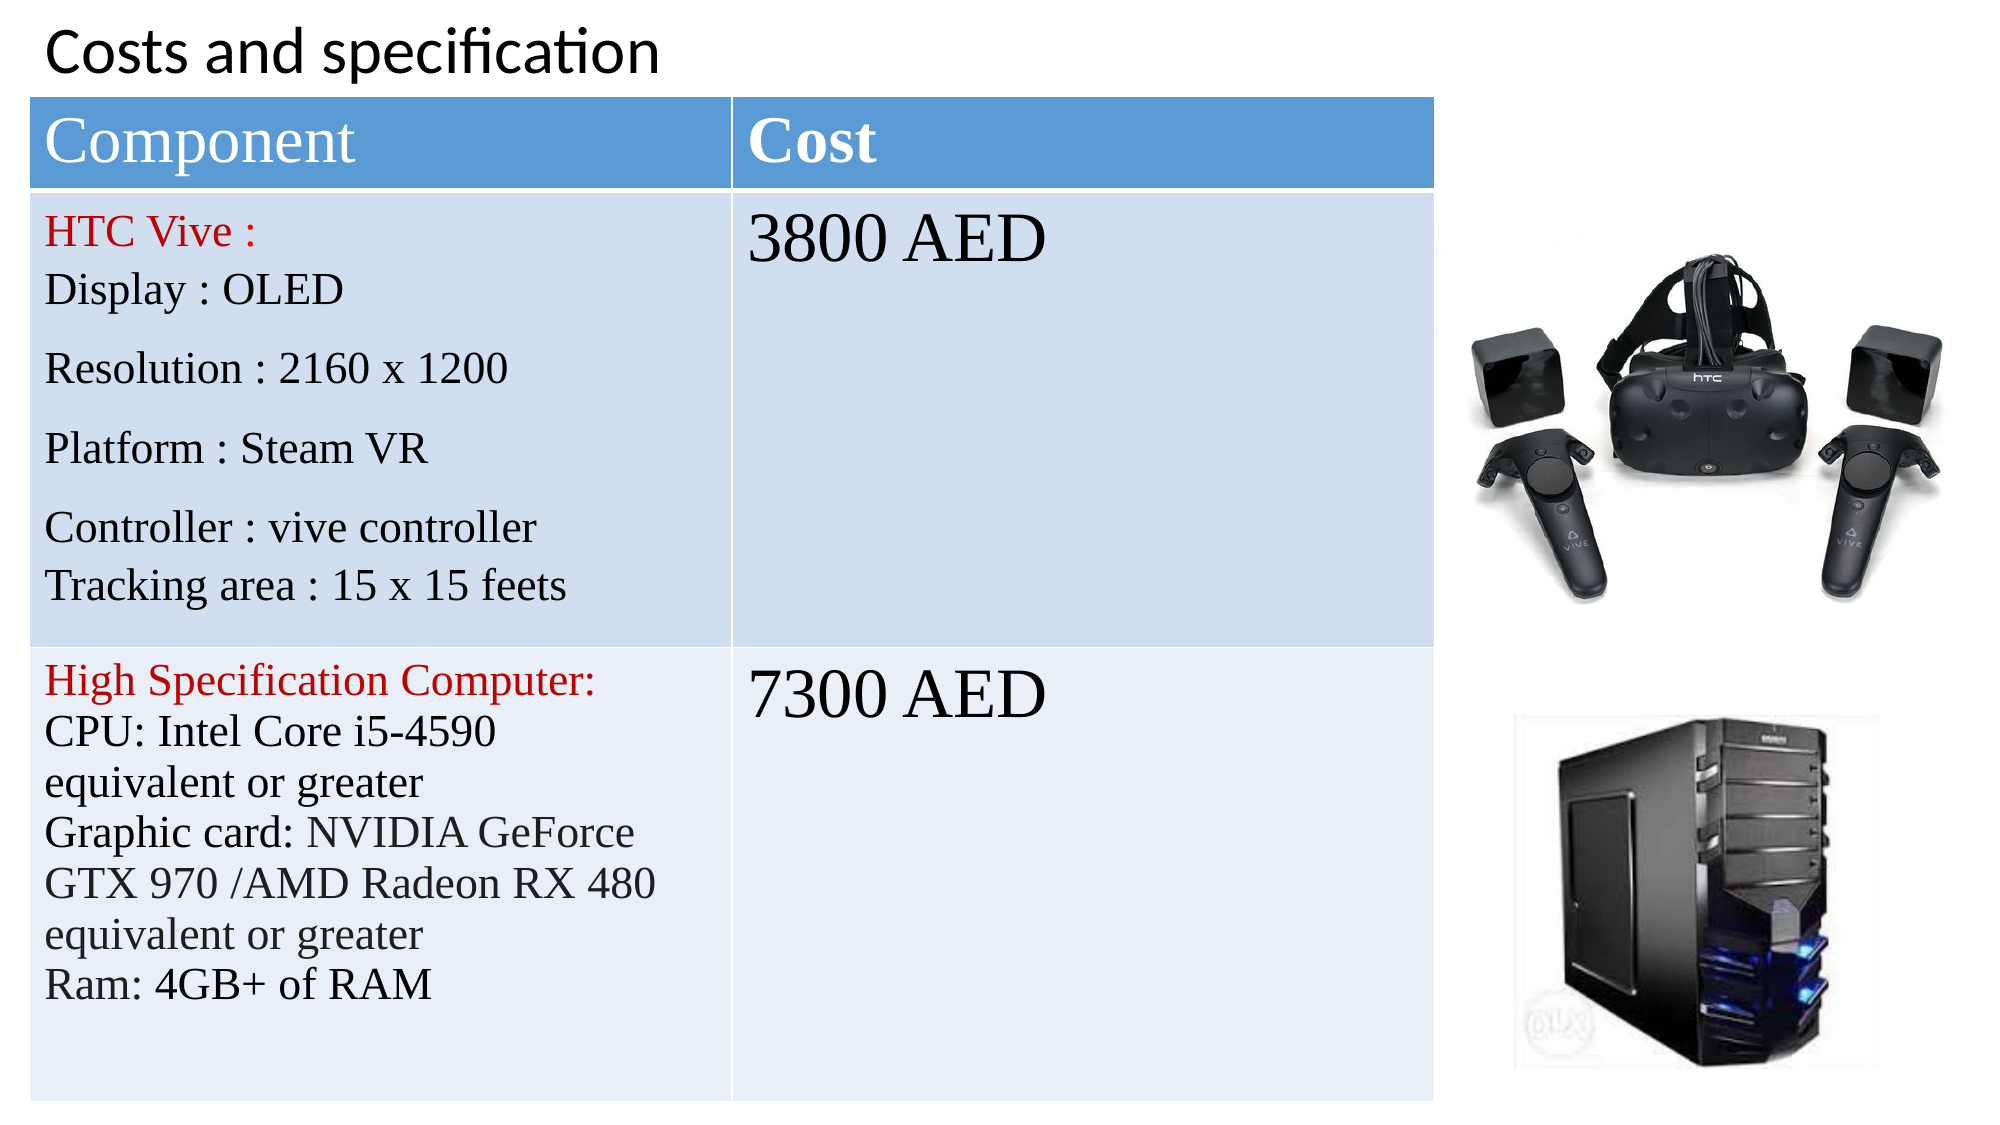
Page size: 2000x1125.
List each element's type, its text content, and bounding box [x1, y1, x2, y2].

picture [1434, 231, 1980, 634]
text_box Costs and specification [31, 0, 1740, 95]
table_cell High Specification Computer: CPU: Intel Core i5-4590 equivalent or greater Graphic card: NVIDIA GeForce GTX 970 /AMD Radeon RX 480 equivalent or greater Ram: 4GB+ of RAM [30, 648, 731, 1101]
picture [1514, 715, 1880, 1069]
table_cell 7300 AED [733, 648, 1434, 1101]
table_cell HTC Vive : Display : OLED Resolution : 2160 x 1200 Platform : Steam VR Controller : vive controller Tracking area : 15 x 15 feets [30, 193, 731, 647]
table_cell 3800 AED [733, 193, 1434, 647]
table_header Component [30, 97, 731, 188]
table_header Cost [733, 97, 1434, 188]
